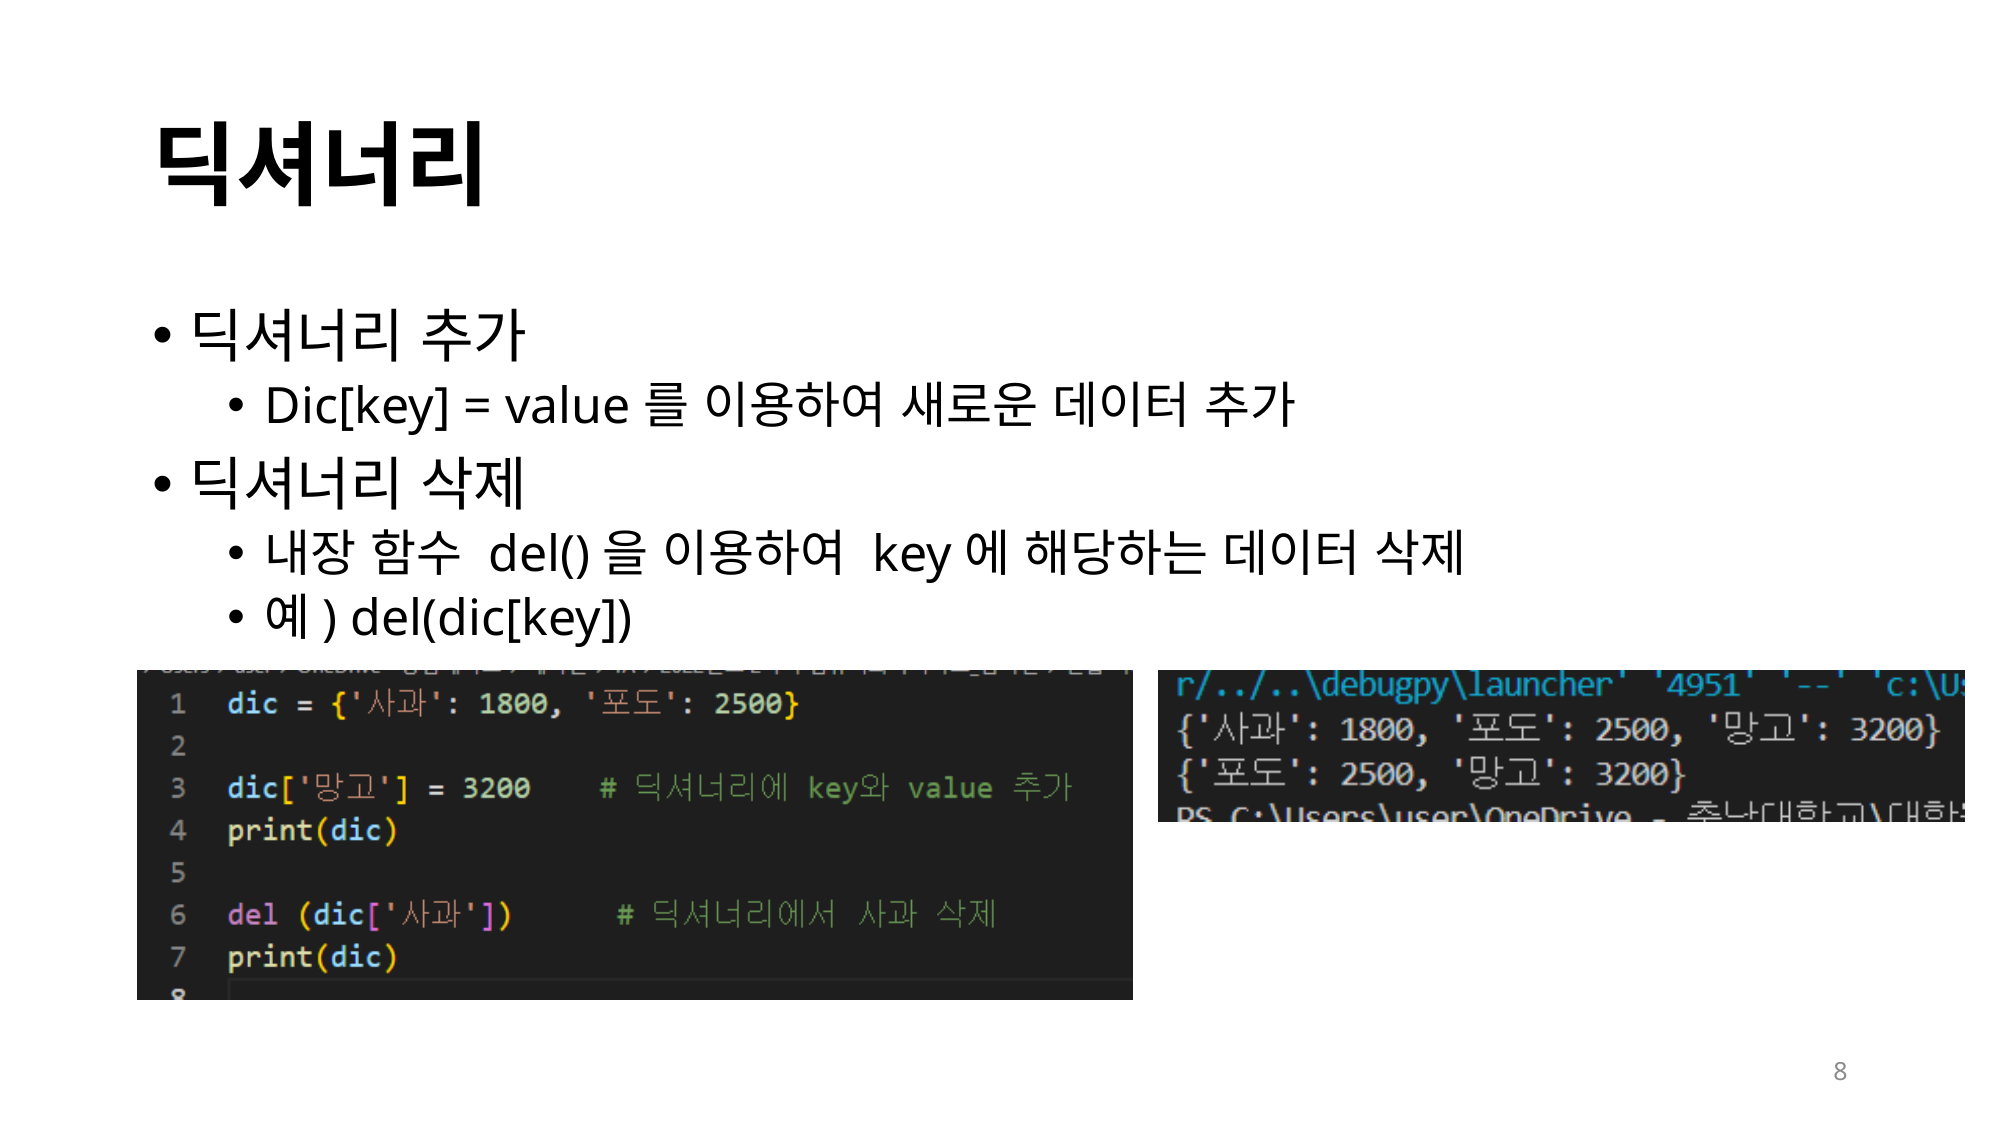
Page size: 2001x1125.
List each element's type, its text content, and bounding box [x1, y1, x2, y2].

slide_number 8 [1412, 1042, 1863, 1103]
title 딕셔너리 [137, 59, 1863, 278]
picture [137, 670, 1133, 1000]
picture [1158, 670, 1965, 822]
list 딕셔너리 추가 Dic[key] = value를 이용하여 새로운 데이터 추가 딕셔너리 삭제 내장 함수 del()을 이용하여 key에 해당하는 데이터 삭제 예) del(dic[key]) [137, 299, 1863, 1014]
